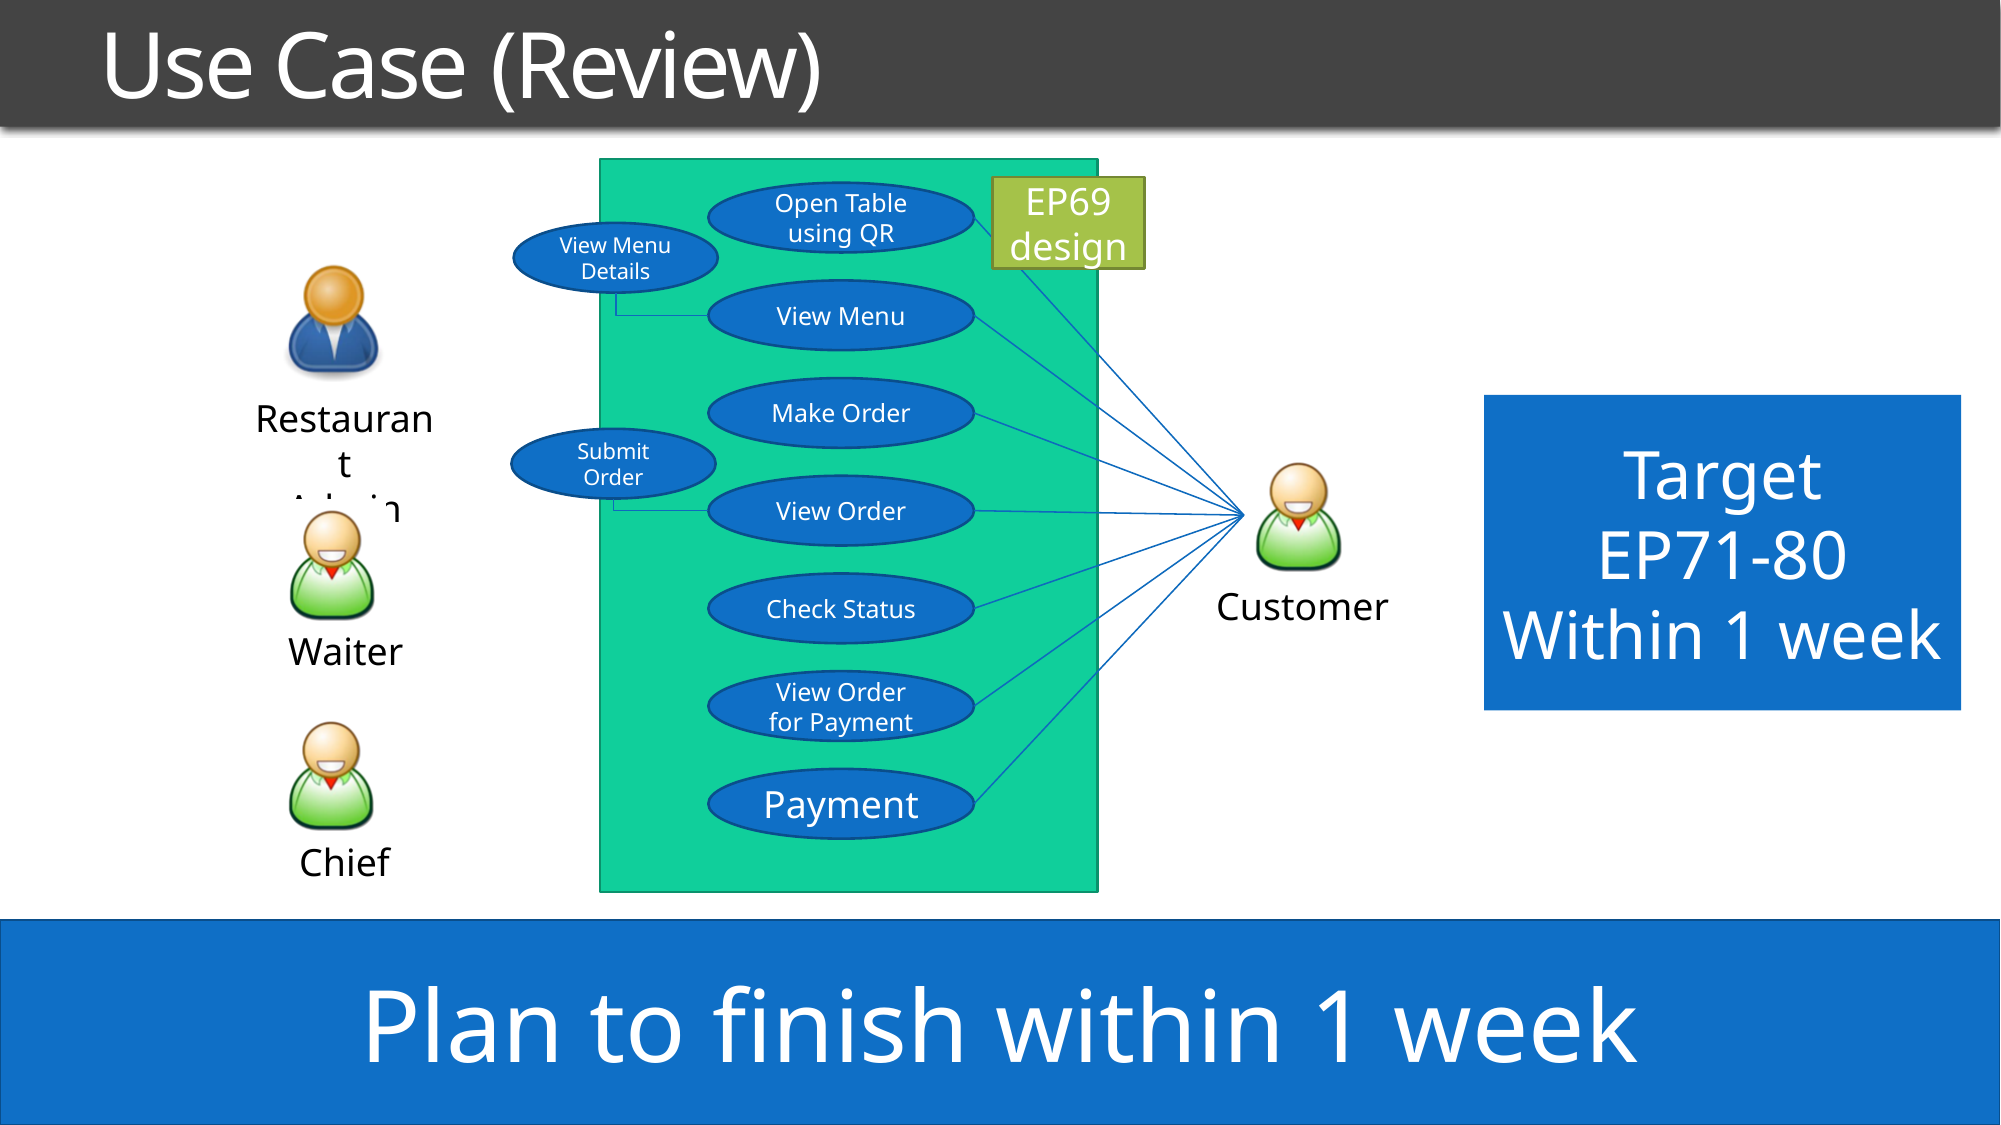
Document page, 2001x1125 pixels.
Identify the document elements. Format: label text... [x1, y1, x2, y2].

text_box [615, 292, 709, 316]
text_box View Order [707, 474, 973, 547]
text_box [599, 500, 1099, 893]
picture [1245, 451, 1353, 580]
title Use Case (Review) [99, 23, 1900, 107]
text_box View Menu [707, 279, 973, 352]
text_box Customer [1245, 575, 1413, 636]
text_box Payment [707, 767, 976, 840]
text_box Submit Order [510, 427, 717, 500]
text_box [973, 514, 1245, 804]
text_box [613, 498, 709, 511]
text_box Plan to finish within 1 week [0, 919, 2000, 1125]
text_box [599, 294, 973, 502]
text_box Check Status [707, 572, 973, 645]
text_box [973, 315, 1245, 412]
text_box Target EP71-80 Within 1 week [1484, 394, 1962, 711]
text_box View Order for Payment [707, 669, 973, 743]
text_box [599, 158, 1099, 307]
text_box EP69 design [991, 176, 1146, 217]
text_box View Menu Details [512, 221, 720, 294]
text_box Open Table using QR [707, 181, 976, 254]
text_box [973, 217, 1245, 315]
text_box Make Order [707, 376, 973, 450]
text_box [973, 412, 1245, 510]
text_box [238, 257, 452, 893]
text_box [973, 510, 1245, 514]
